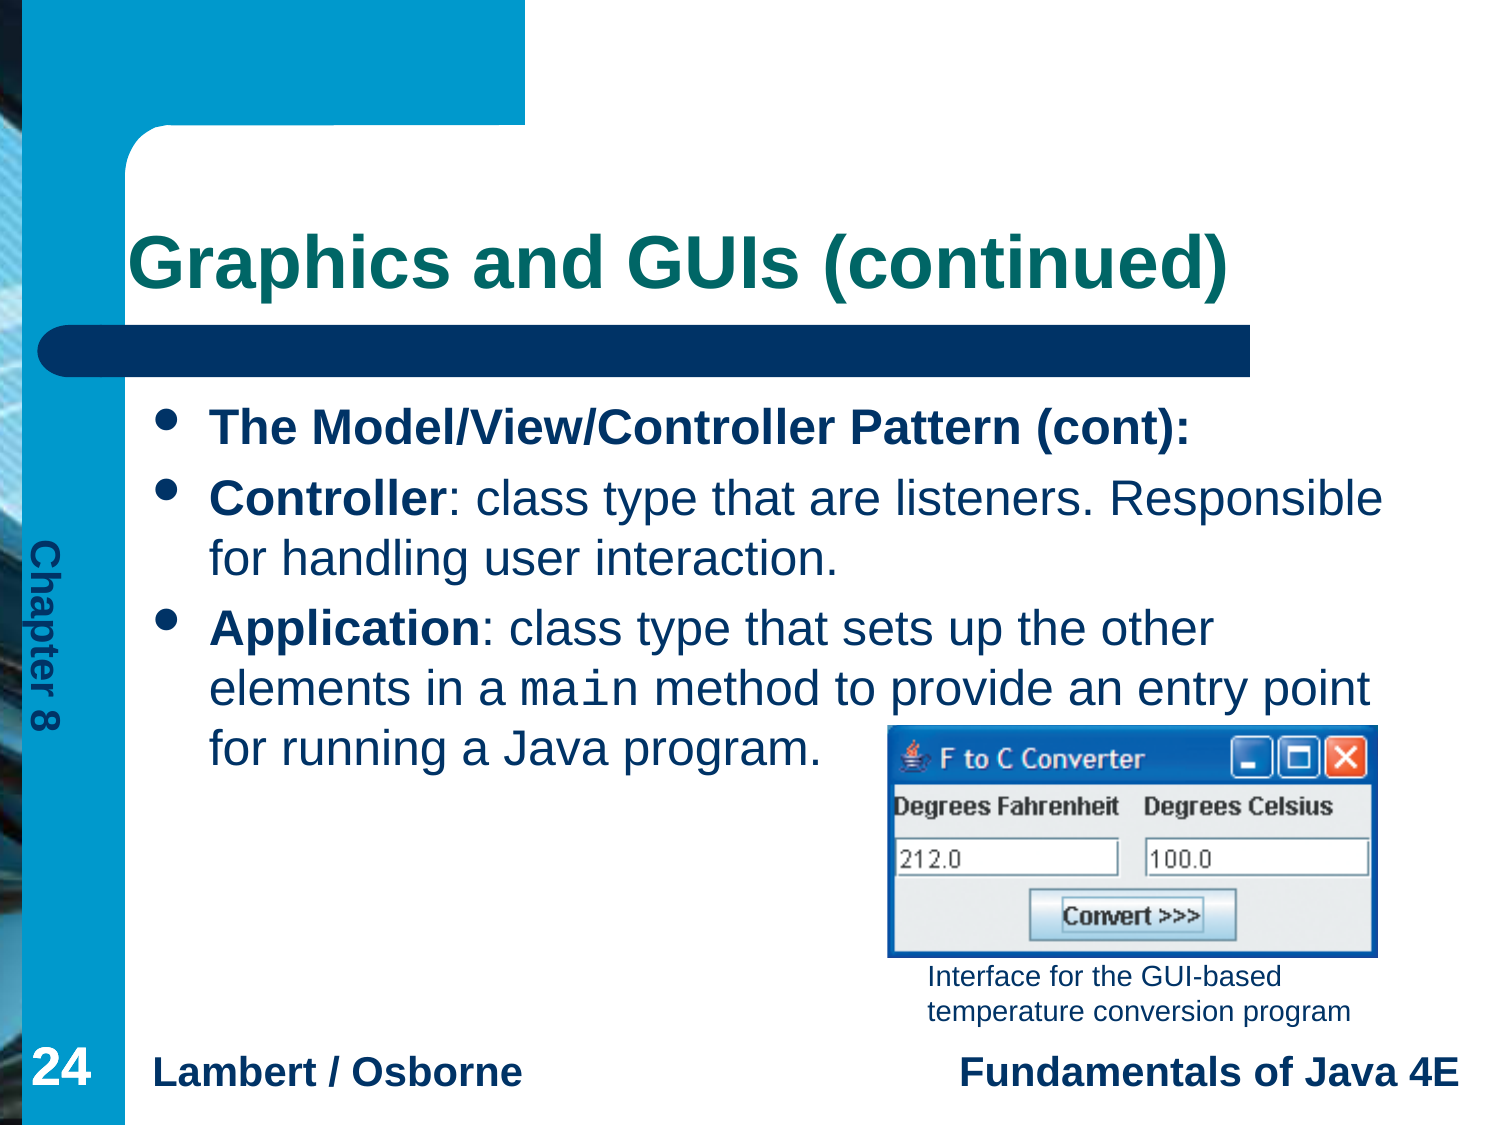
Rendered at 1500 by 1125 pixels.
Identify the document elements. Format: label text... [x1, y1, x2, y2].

picture [887, 724, 1379, 958]
list The Model/View/Controller Pattern (cont): Controller: class type that are listeners. Responsible for handling user interaction. Application: class type that sets up the other elements in a main method to provide an entry point for running a Java program. [137, 387, 1438, 999]
picture [0, 0, 22, 1125]
text_box 24 [13, 1023, 111, 1105]
title Graphics and GUIs (continued) [112, 124, 1488, 313]
text_box Interface for the GUI-based temperature conversion program [912, 966, 1375, 1035]
